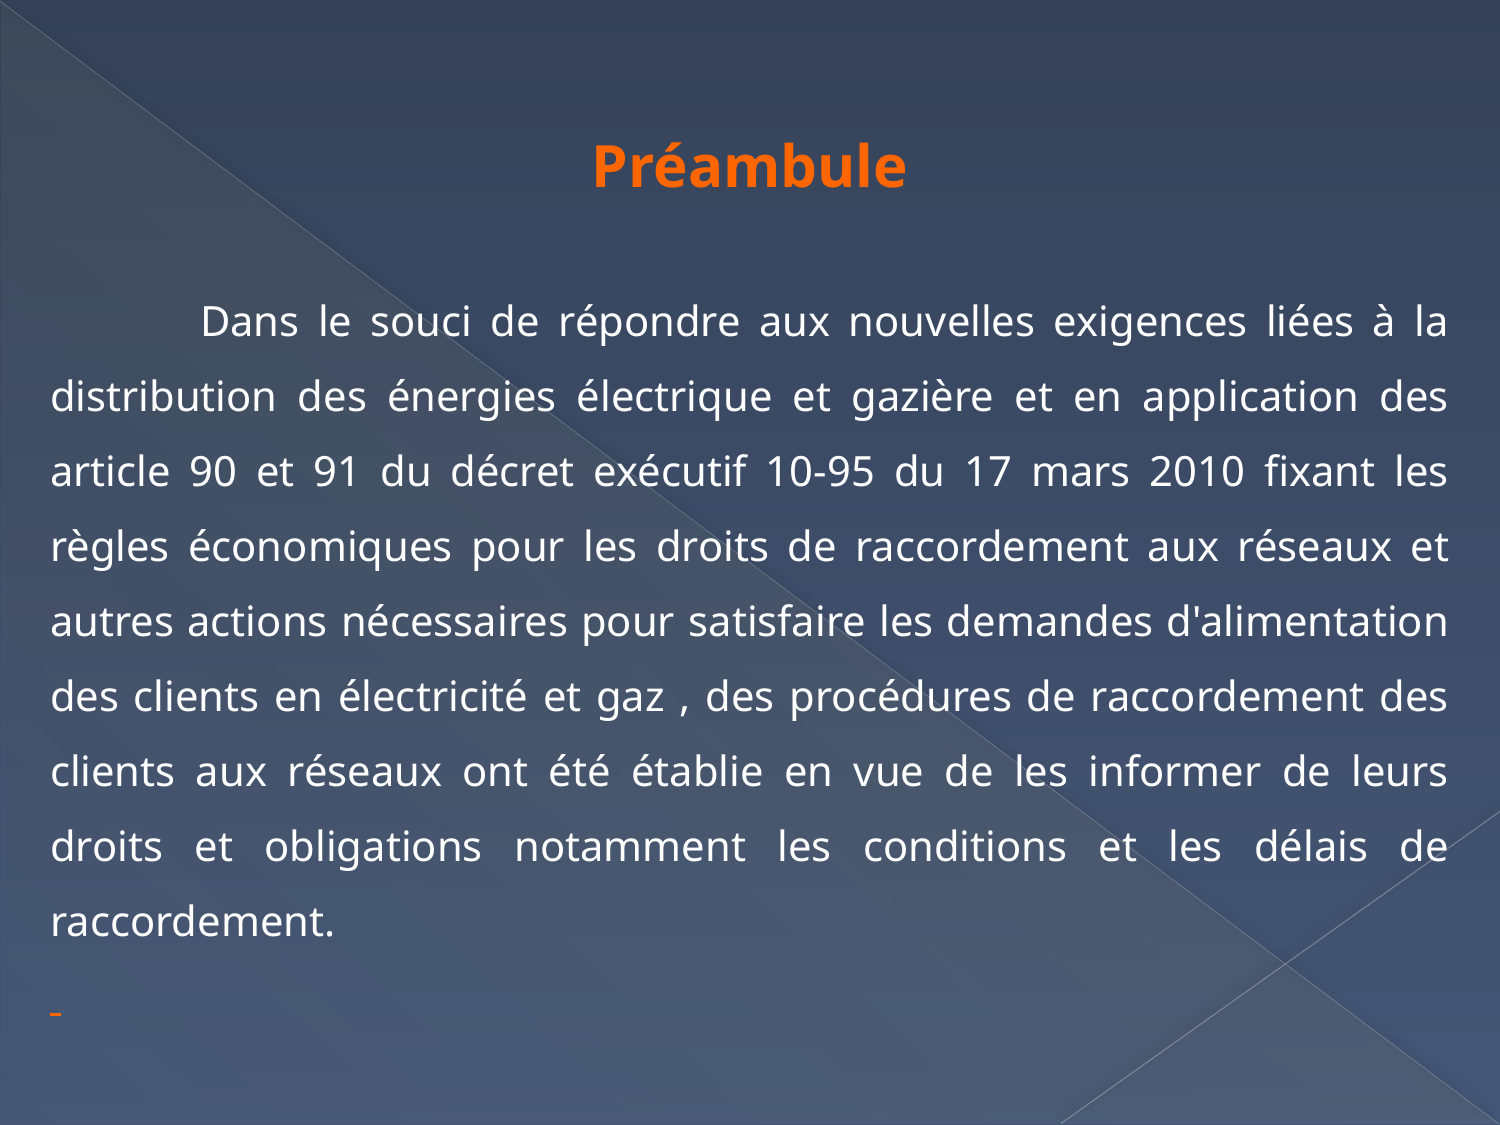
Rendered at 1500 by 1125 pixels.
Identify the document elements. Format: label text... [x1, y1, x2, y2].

text_box Préambule Dans le souci de répondre aux nouvelles exigences liées à la distribution des énergies électrique et gazière et en application des article 90 et 91 du décret exécutif 10-95 du 17 mars 2010 fixant les règles économiques pour les droits de raccordement aux réseaux et autres actions nécessaires pour satisfaire les demandes d'alimentation des clients en électricité et gaz , des procédures de raccordement des clients aux réseaux ont été établie en vue de les informer de leurs droits et obligations notamment les conditions et les délais de raccordement. [35, 364, 1465, 1097]
text_box [23, 258, 1465, 364]
text_box Préambule Dans le souci de répondre aux nouvelles exigences liées à la distribution des énergies électrique et gazière et en application des article 90 et 91 du décret exécutif 10-95 du 17 mars 2010 fixant les règles économiques pour les droits de raccordement aux réseaux et autres actions nécessaires pour satisfaire les demandes d'alimentation des clients en électricité et gaz , des procédures de raccordement des clients aux réseaux ont été établie en vue de les informer de leurs droits et obligations notamment les conditions et les délais de raccordement. [35, 121, 1465, 258]
